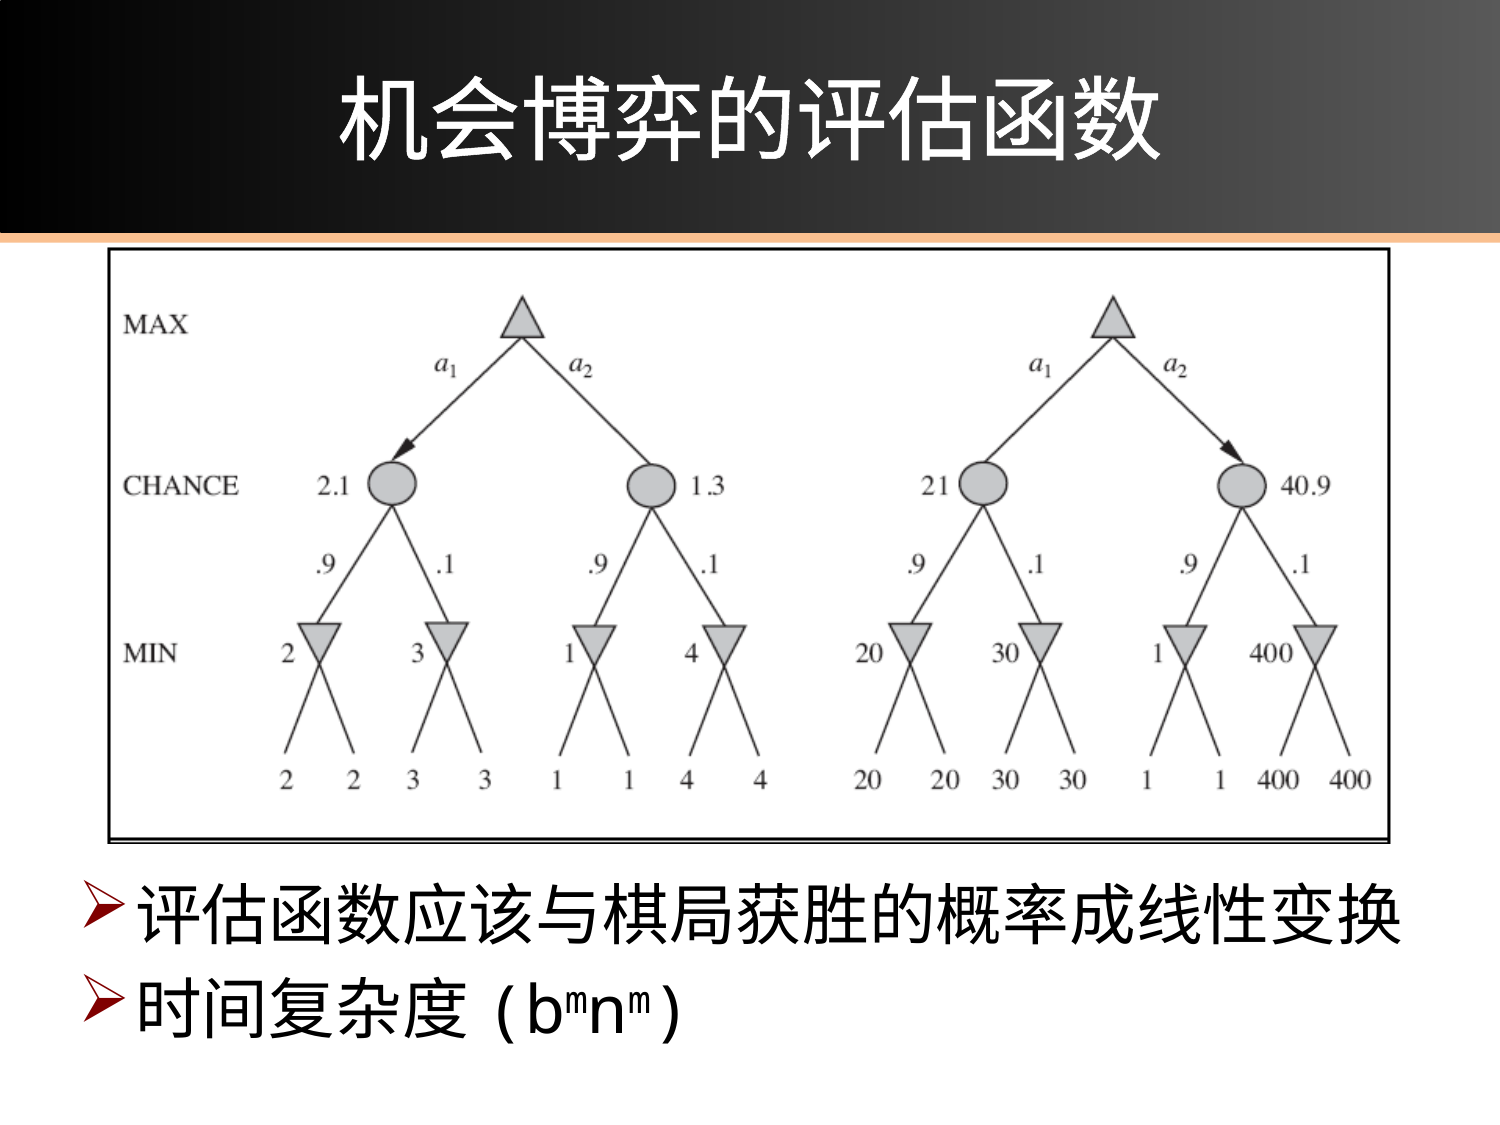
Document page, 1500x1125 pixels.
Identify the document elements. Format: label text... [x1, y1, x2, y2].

picture [103, 243, 1397, 844]
list 评估函数应该与棋局获胜的概率成线性变换 时间复杂度(bmnm) [64, 865, 1436, 1125]
title 机会博弈的评估函数 [0, 0, 1500, 233]
